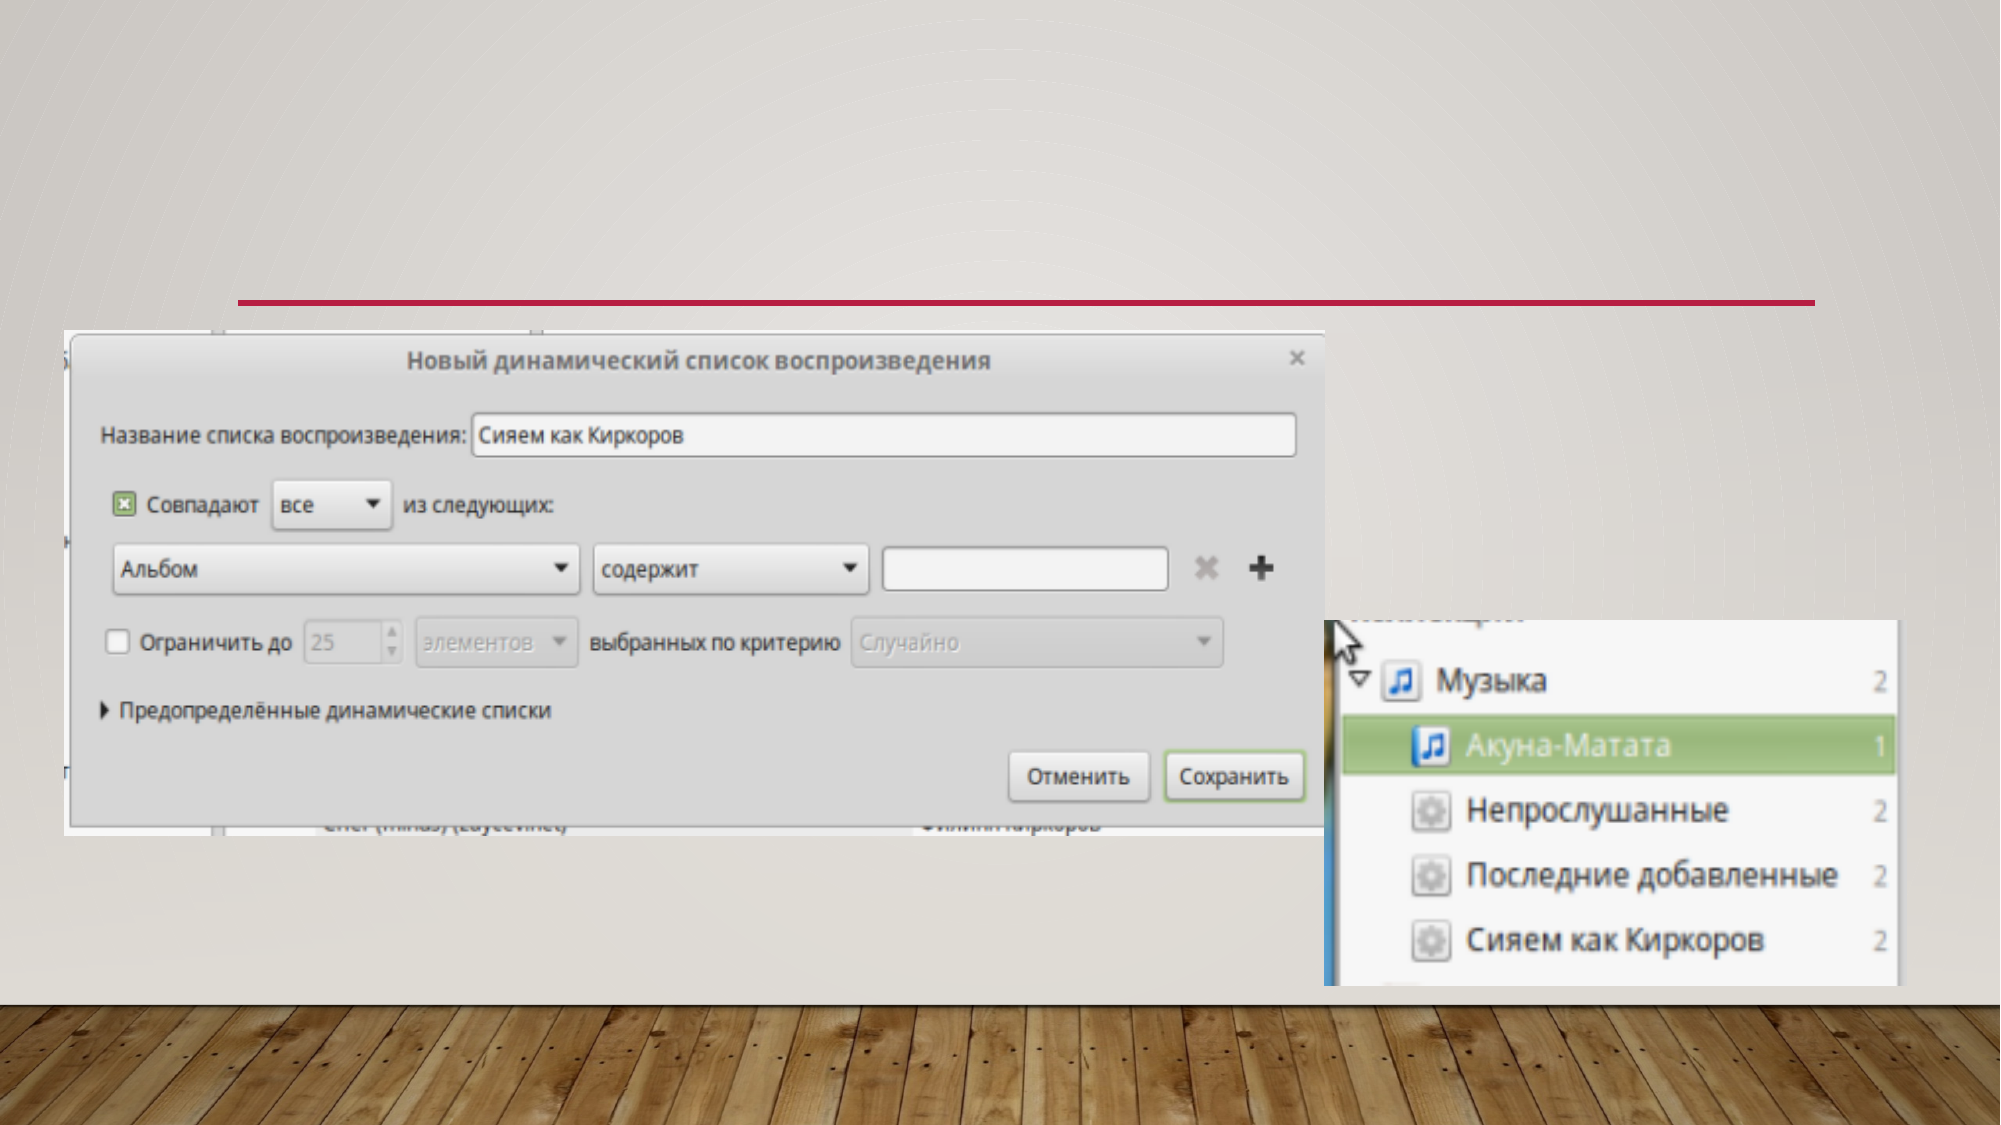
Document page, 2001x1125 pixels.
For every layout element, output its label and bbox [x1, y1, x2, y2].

picture [0, 1005, 2000, 1125]
picture [1324, 619, 1907, 986]
list [64, 329, 1325, 836]
